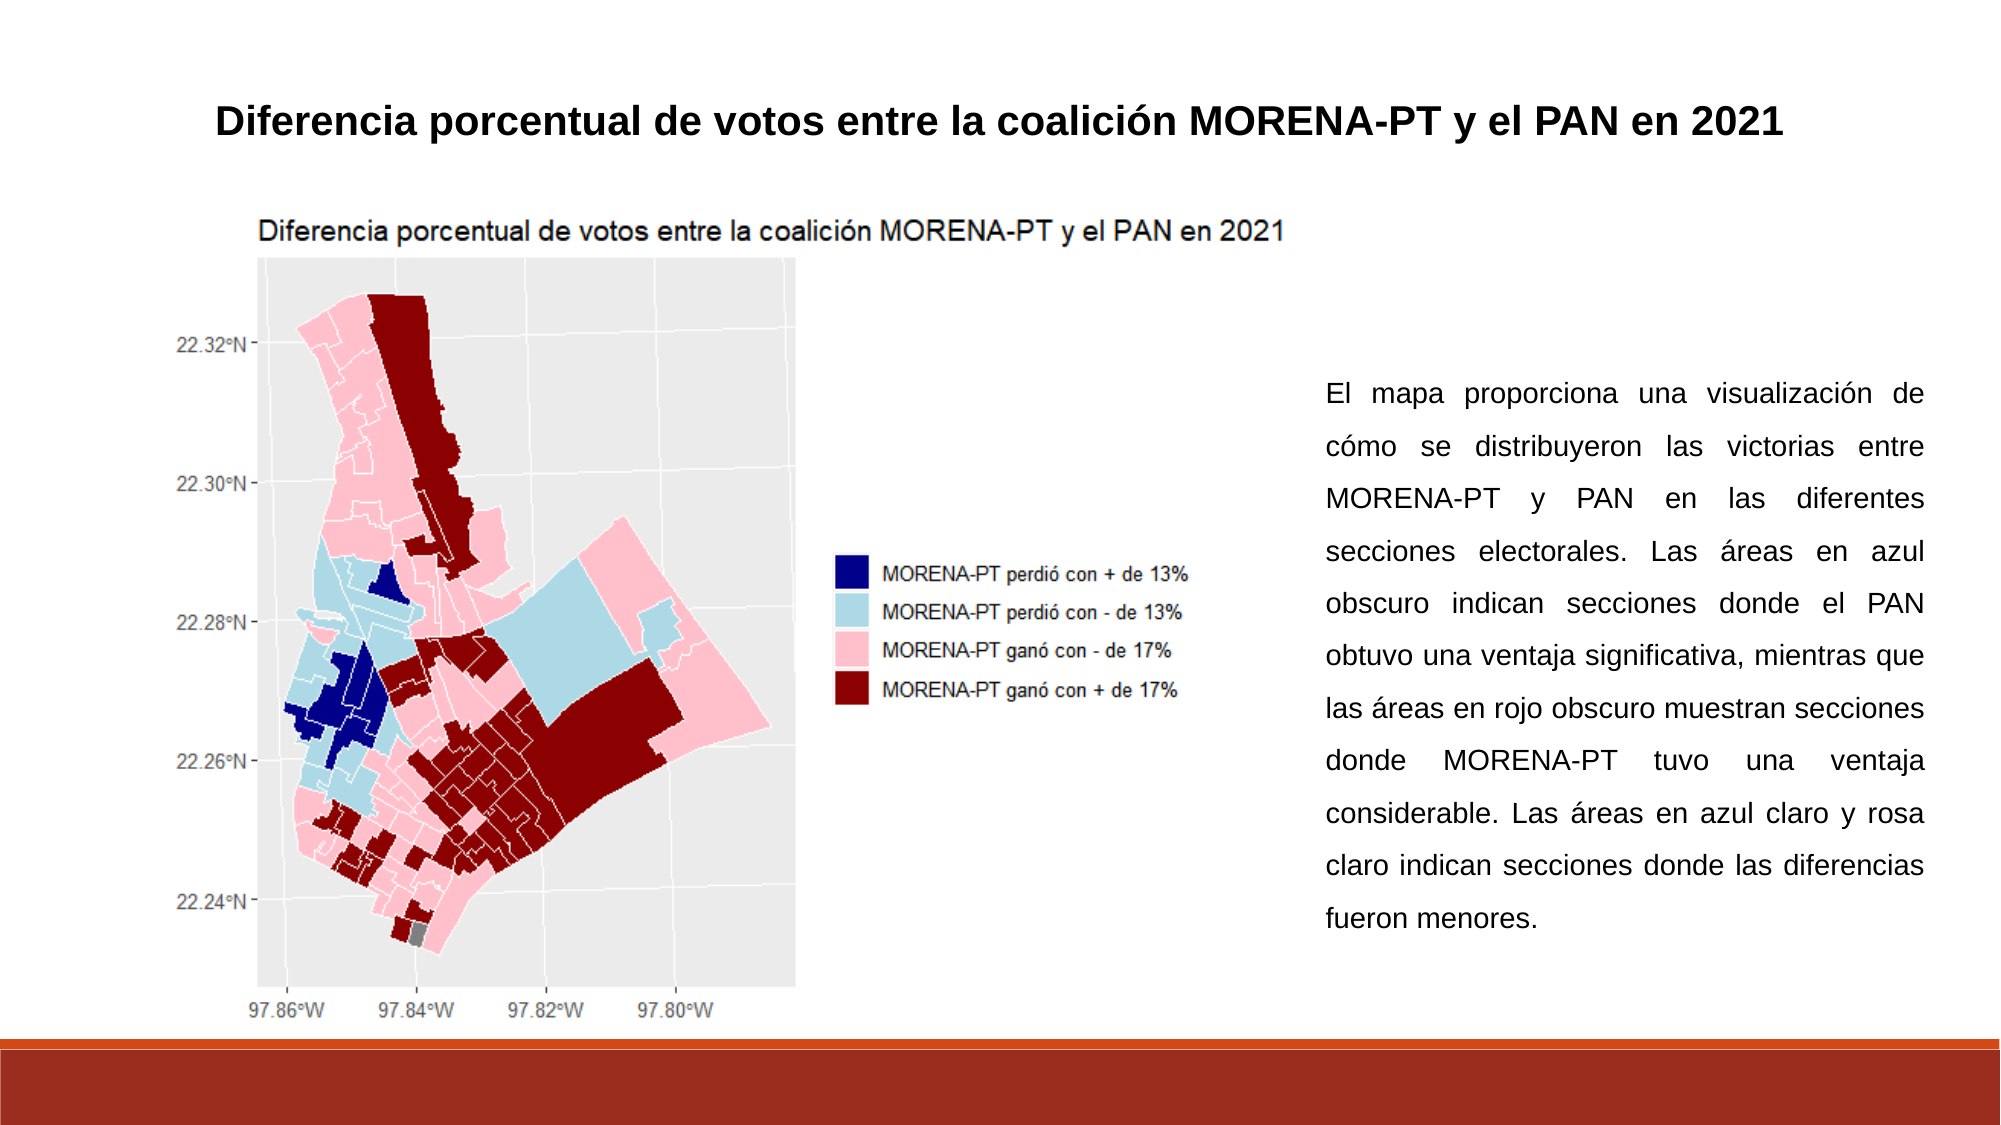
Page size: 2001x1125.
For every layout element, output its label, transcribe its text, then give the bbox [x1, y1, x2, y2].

text_box El mapa proporciona una visualización de cómo se distribuyeron las victorias entre MORENA-PT y PAN en las diferentes secciones electorales. Las áreas en azul obscuro indican secciones donde el PAN obtuvo una ventaja significativa, mientras que las áreas en rojo obscuro muestran secciones donde MORENA-PT tuvo una ventaja considerable. Las áreas en azul claro y rosa claro indican secciones donde las diferencias fueron menores. [1397, 349, 1941, 942]
picture [0, 205, 1390, 1034]
text_box Diferencia porcentual de votos entre la coalición MORENA-PT y el PAN en 2021 [0, 86, 2000, 152]
